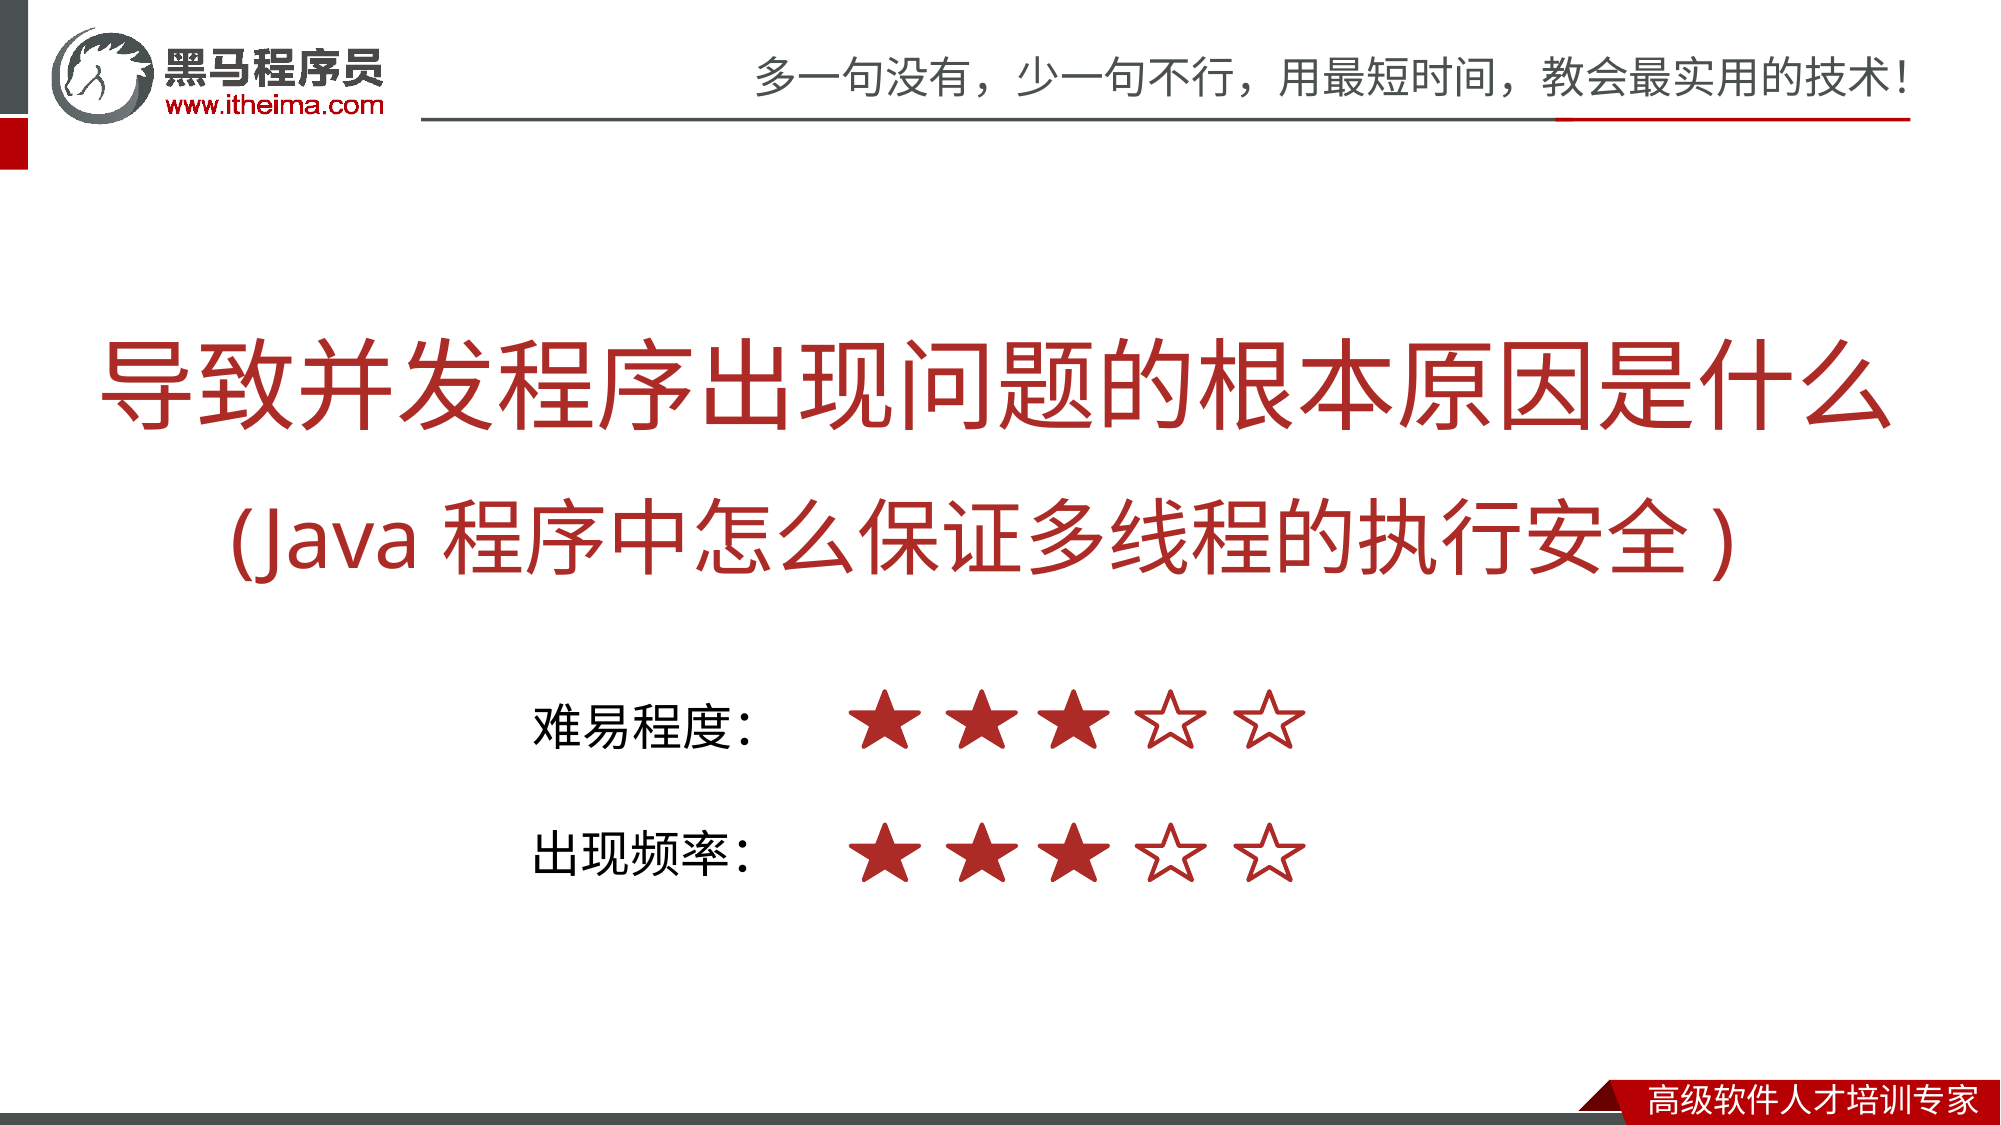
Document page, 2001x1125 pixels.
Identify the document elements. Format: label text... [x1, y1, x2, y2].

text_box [850, 824, 1304, 881]
text_box (Java程序中怎么保证多线程的执行安全) [215, 431, 1817, 639]
picture [50, 26, 384, 125]
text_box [850, 690, 1304, 748]
text_box 导致并发程序出现问题的根本原因是什么 [81, 278, 2000, 487]
text_box 难易程度： [518, 669, 830, 781]
text_box 出现频率： [515, 793, 827, 911]
